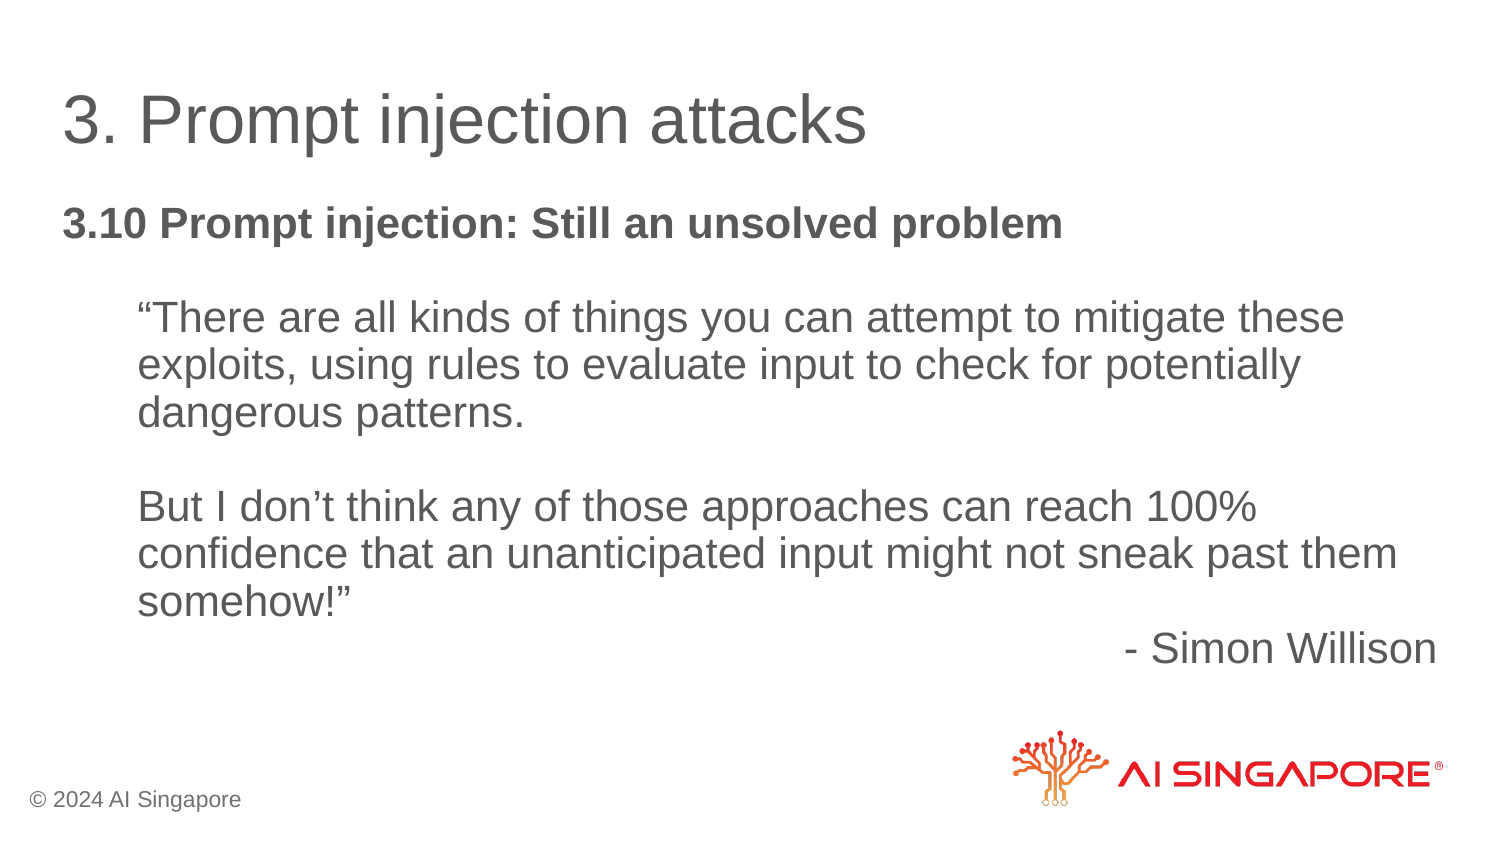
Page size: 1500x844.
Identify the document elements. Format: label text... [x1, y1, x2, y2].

picture [1005, 713, 1465, 823]
list 3.10 Prompt injection: Still an unsolved problem “There are all kinds of things you can attempt to mitigate these exploits, using rules to evaluate input to check for potentially dangerous patterns. But I don’t think any of those approaches can reach 100% confidence that an unanticipated input might not sneak past them somehow!” - Simon Willison [51, 189, 1449, 750]
title 3. Prompt injection attacks [51, 72, 1449, 167]
